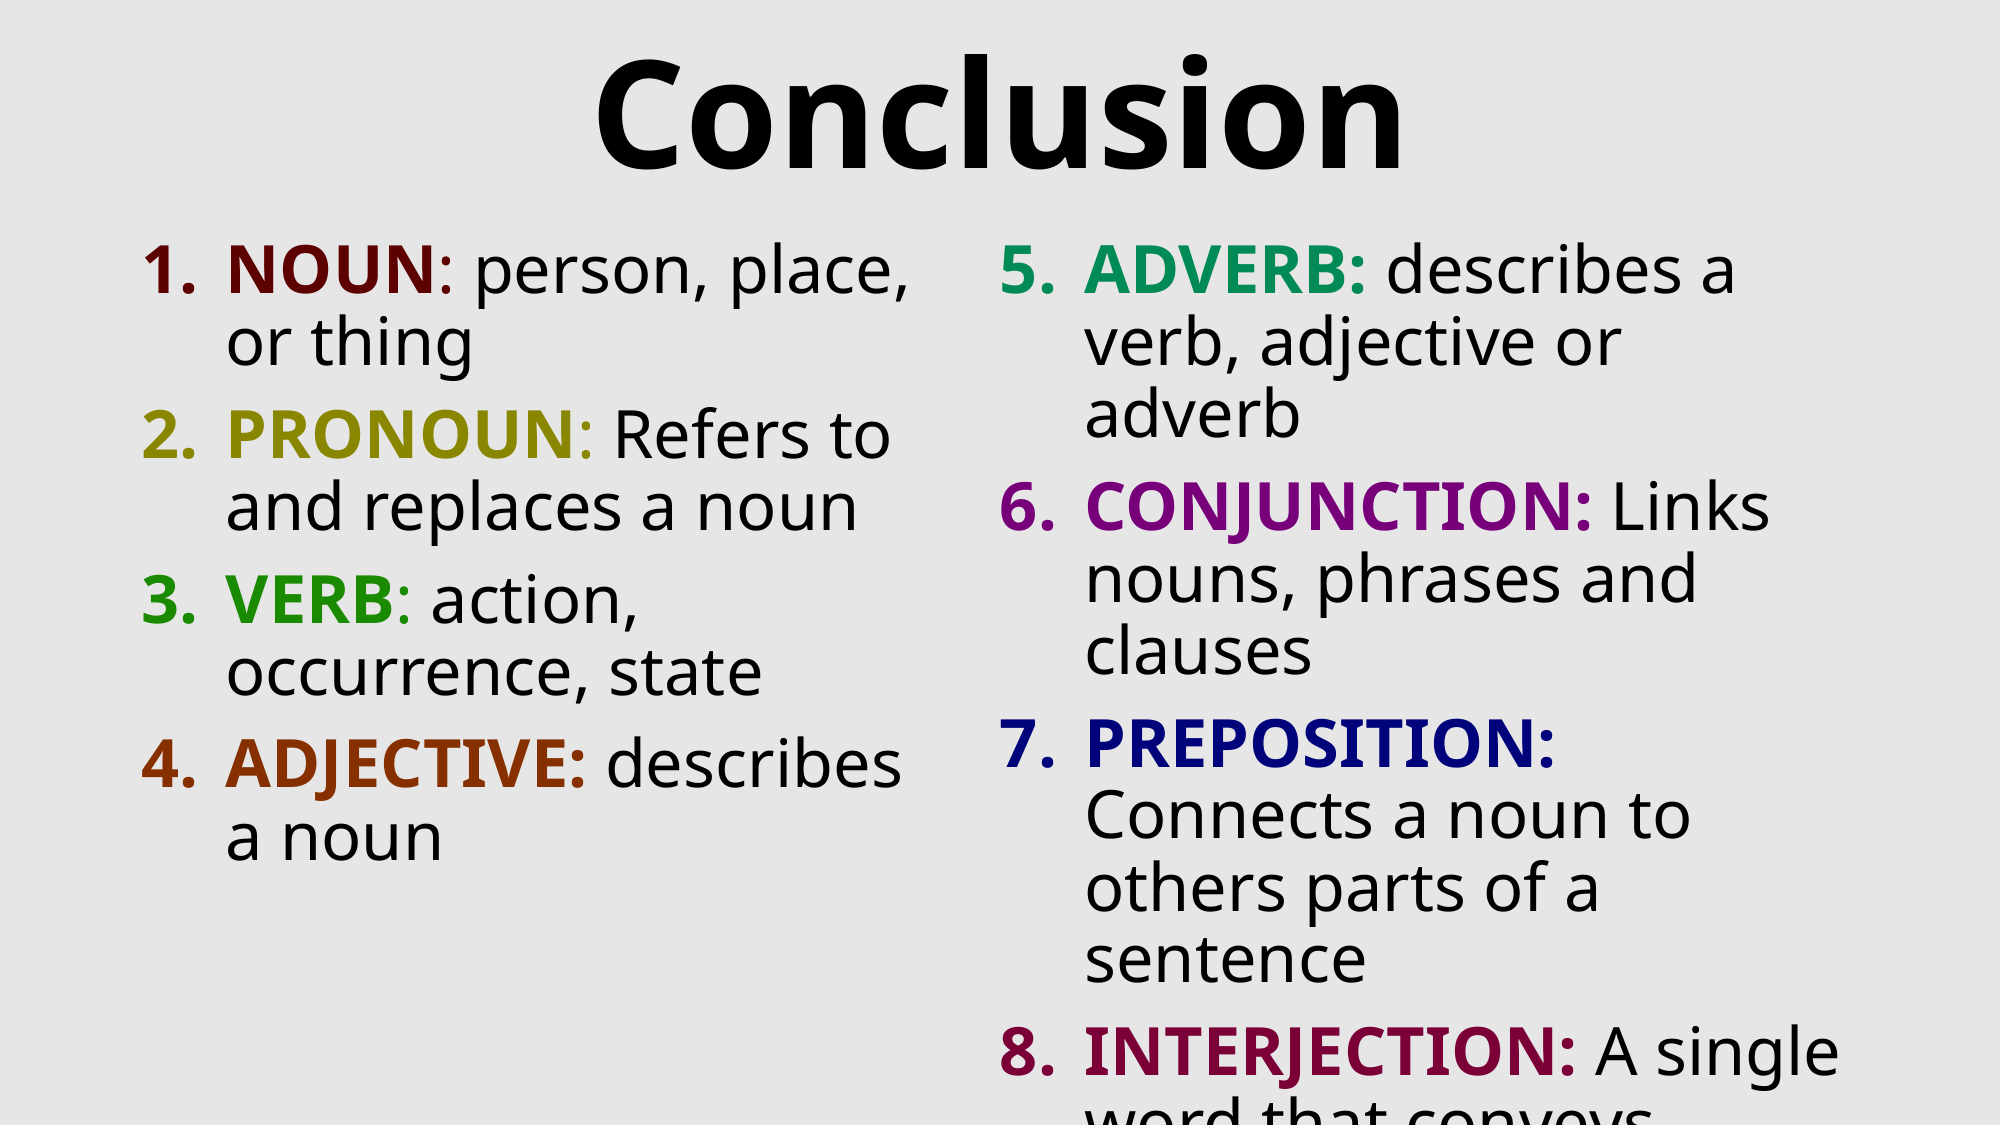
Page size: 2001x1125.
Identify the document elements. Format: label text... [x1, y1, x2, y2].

list NOUN: person, place, or thing PRONOUN: Refers to and replaces a noun VERB: action, occurrence, state ADJECTIVE: describes a noun ADVERB: describes a verb, adjective or adverb CONJUNCTION: Links nouns, phrases and clauses PREPOSITION: Connects a noun to others parts of a sentence INTERJECTION: A single word that conveys emotion [126, 228, 1874, 1098]
title Conclusion [137, 11, 1863, 228]
